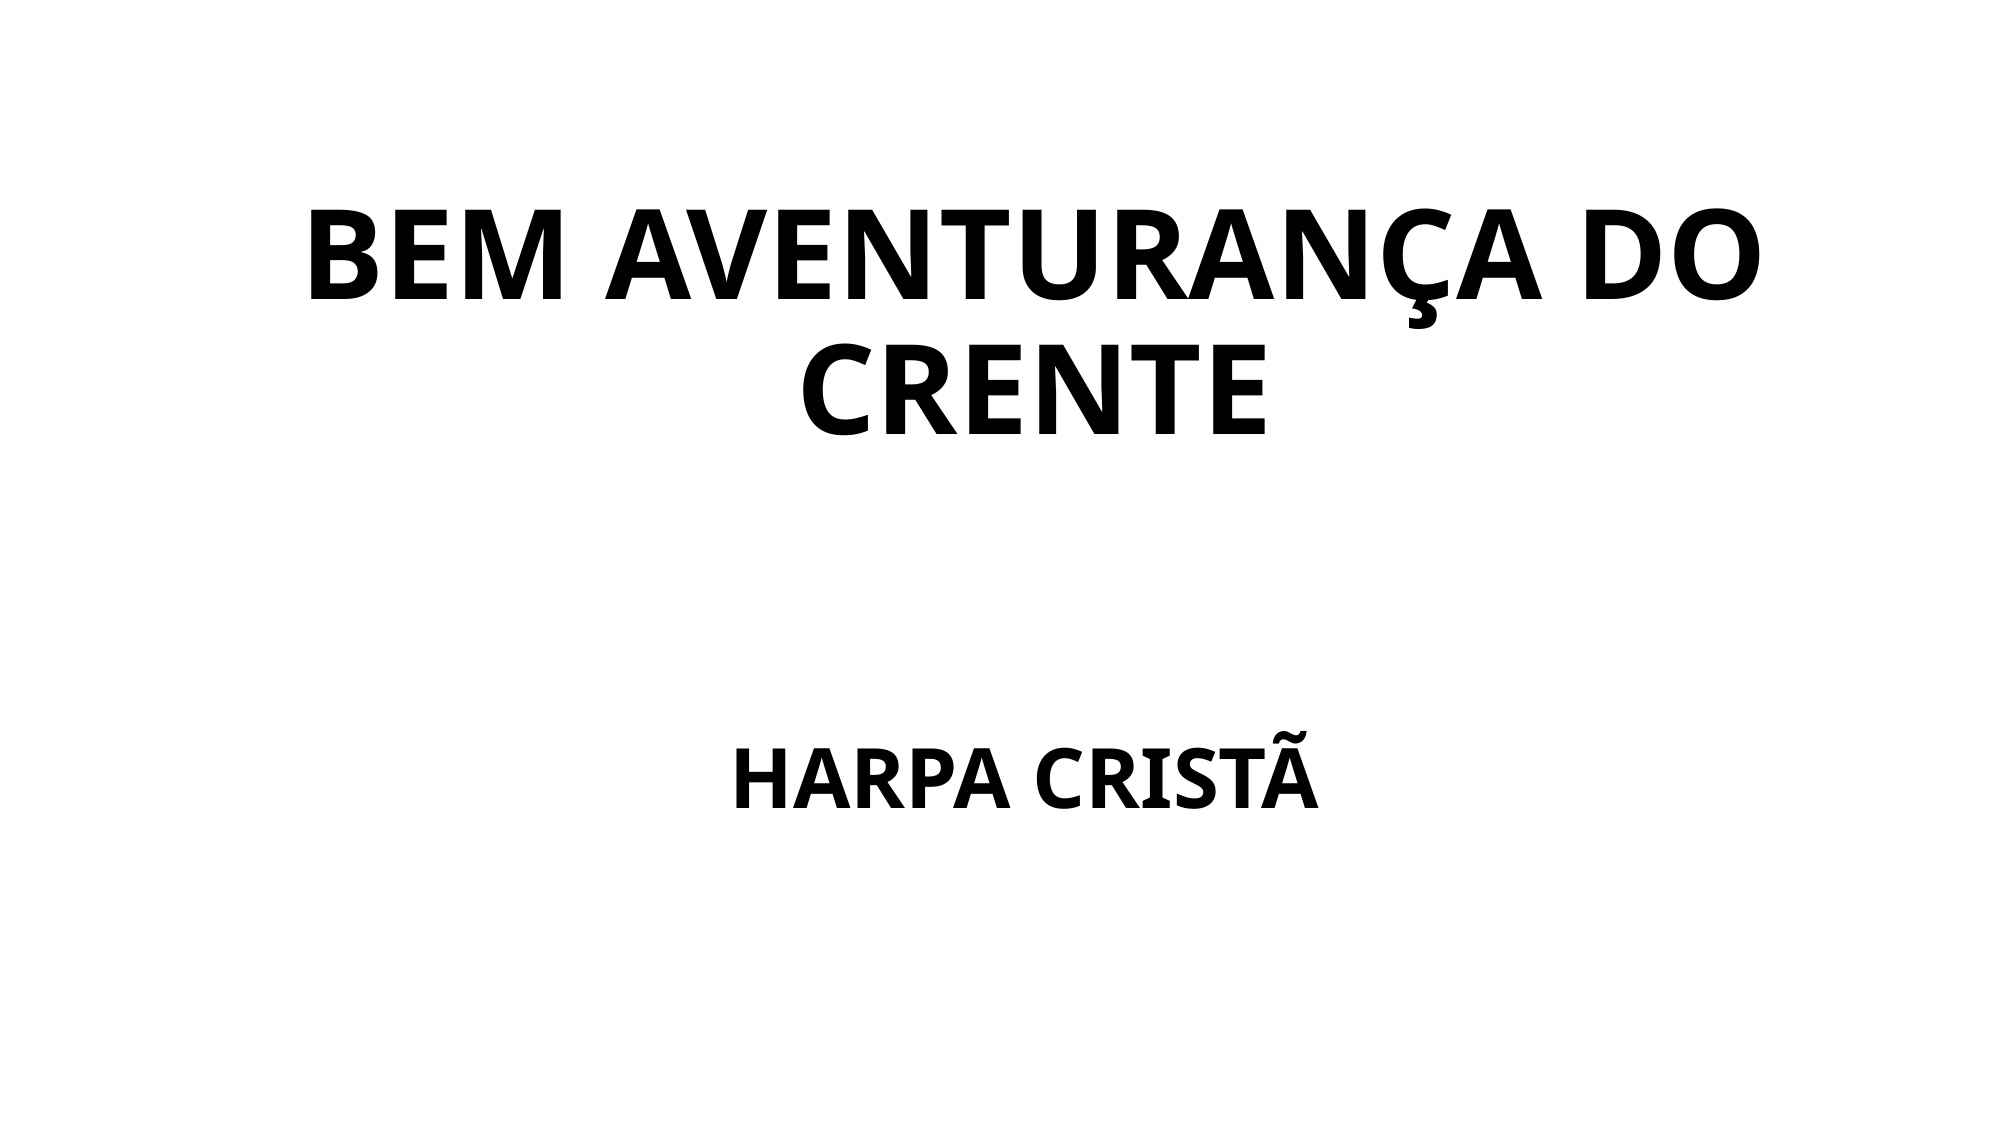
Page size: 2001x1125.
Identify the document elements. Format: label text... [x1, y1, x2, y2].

subtitle HARPA CRISTÃ [274, 728, 1775, 1001]
title BEM AVENTURANÇA DO CRENTE [123, 77, 1946, 470]
